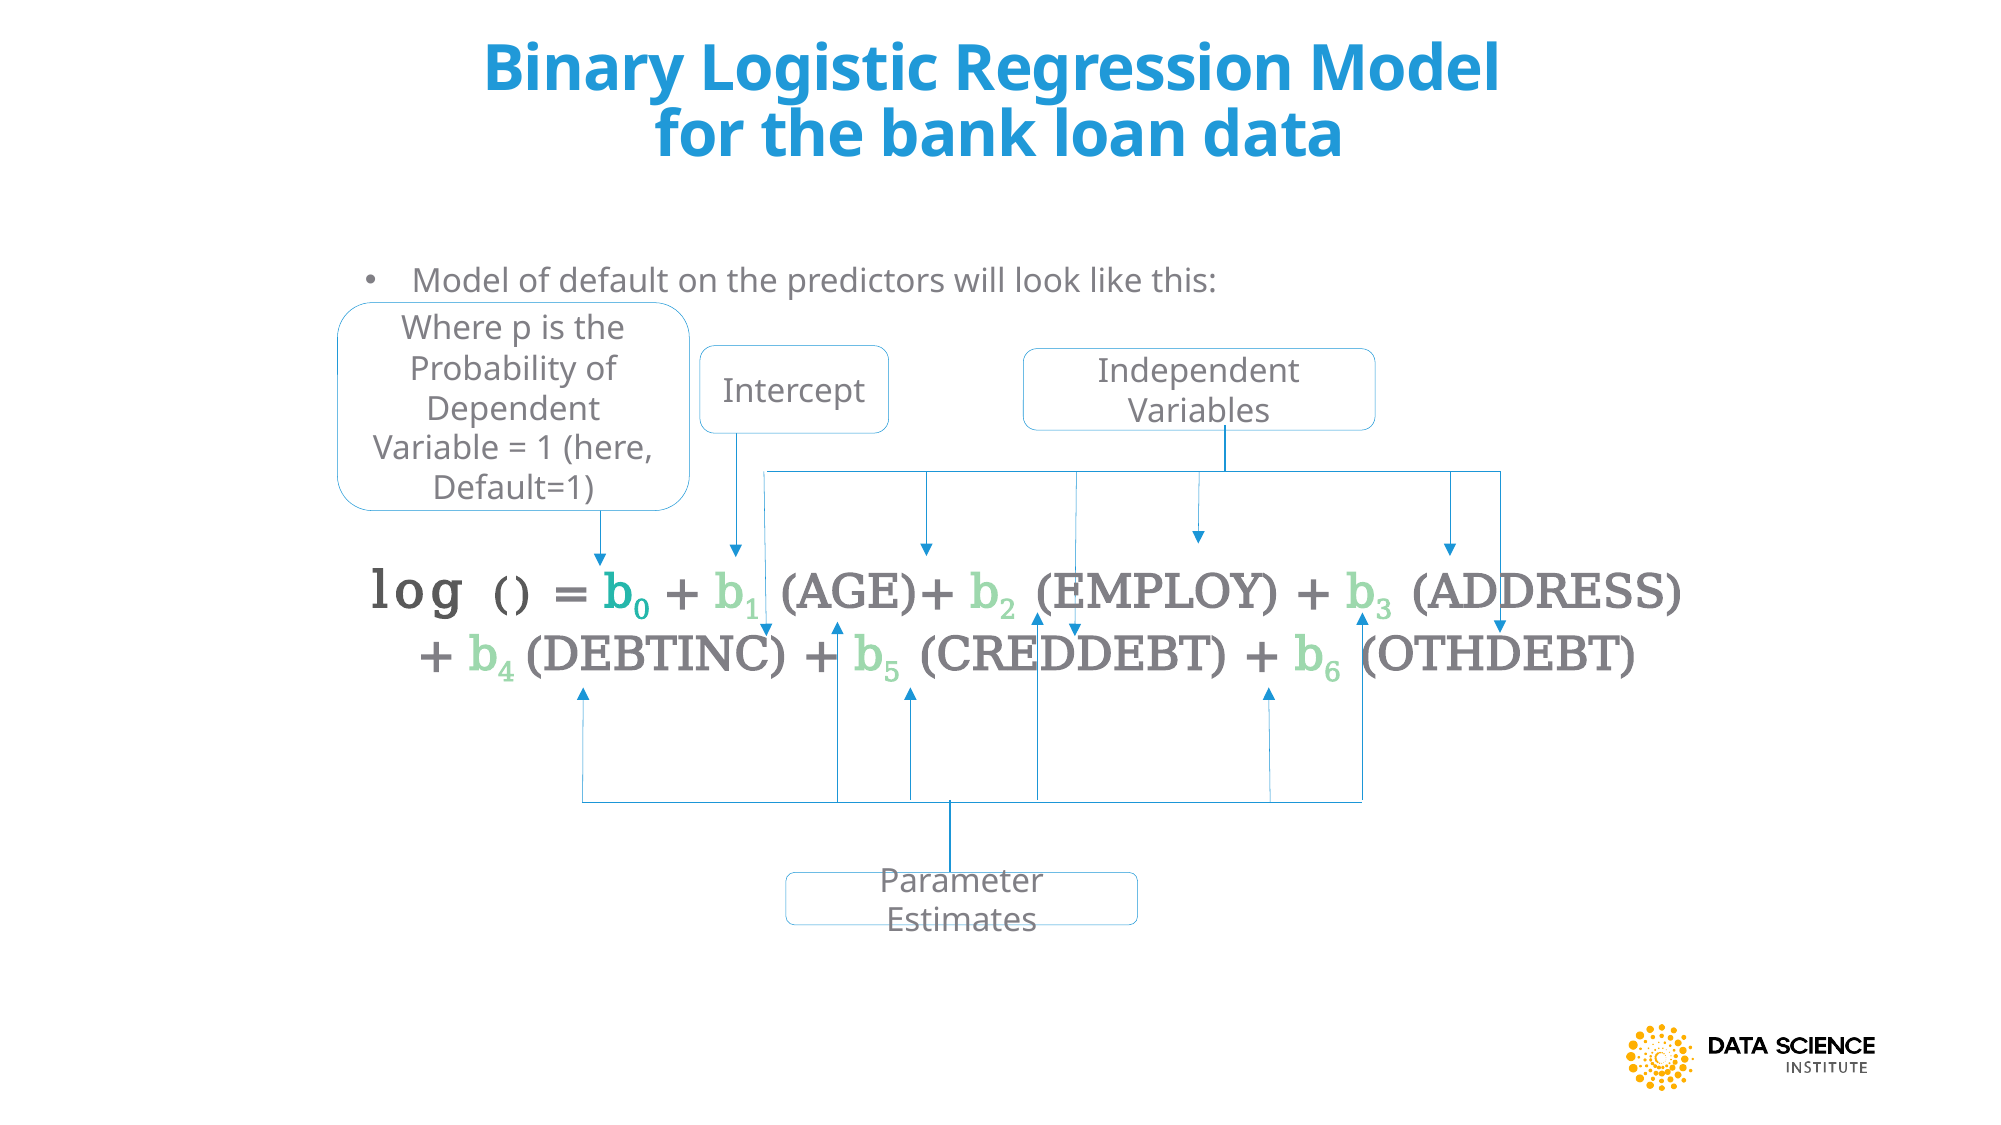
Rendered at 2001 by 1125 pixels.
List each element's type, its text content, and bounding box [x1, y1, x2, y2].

title Binary Logistic Regression Model for the bank loan data [324, 37, 1675, 171]
picture [1626, 1024, 1694, 1091]
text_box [699, 345, 889, 558]
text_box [337, 302, 690, 567]
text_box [581, 621, 1363, 926]
picture [1839, 1062, 1847, 1073]
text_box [763, 348, 1501, 637]
picture [1776, 1037, 1808, 1054]
text_box Model of default on the predictors will look like this: [350, 231, 1558, 307]
picture [1792, 1062, 1801, 1073]
picture [1804, 1061, 1811, 1073]
picture [1845, 1037, 1862, 1054]
picture [1860, 1062, 1867, 1073]
picture [1828, 1037, 1844, 1054]
